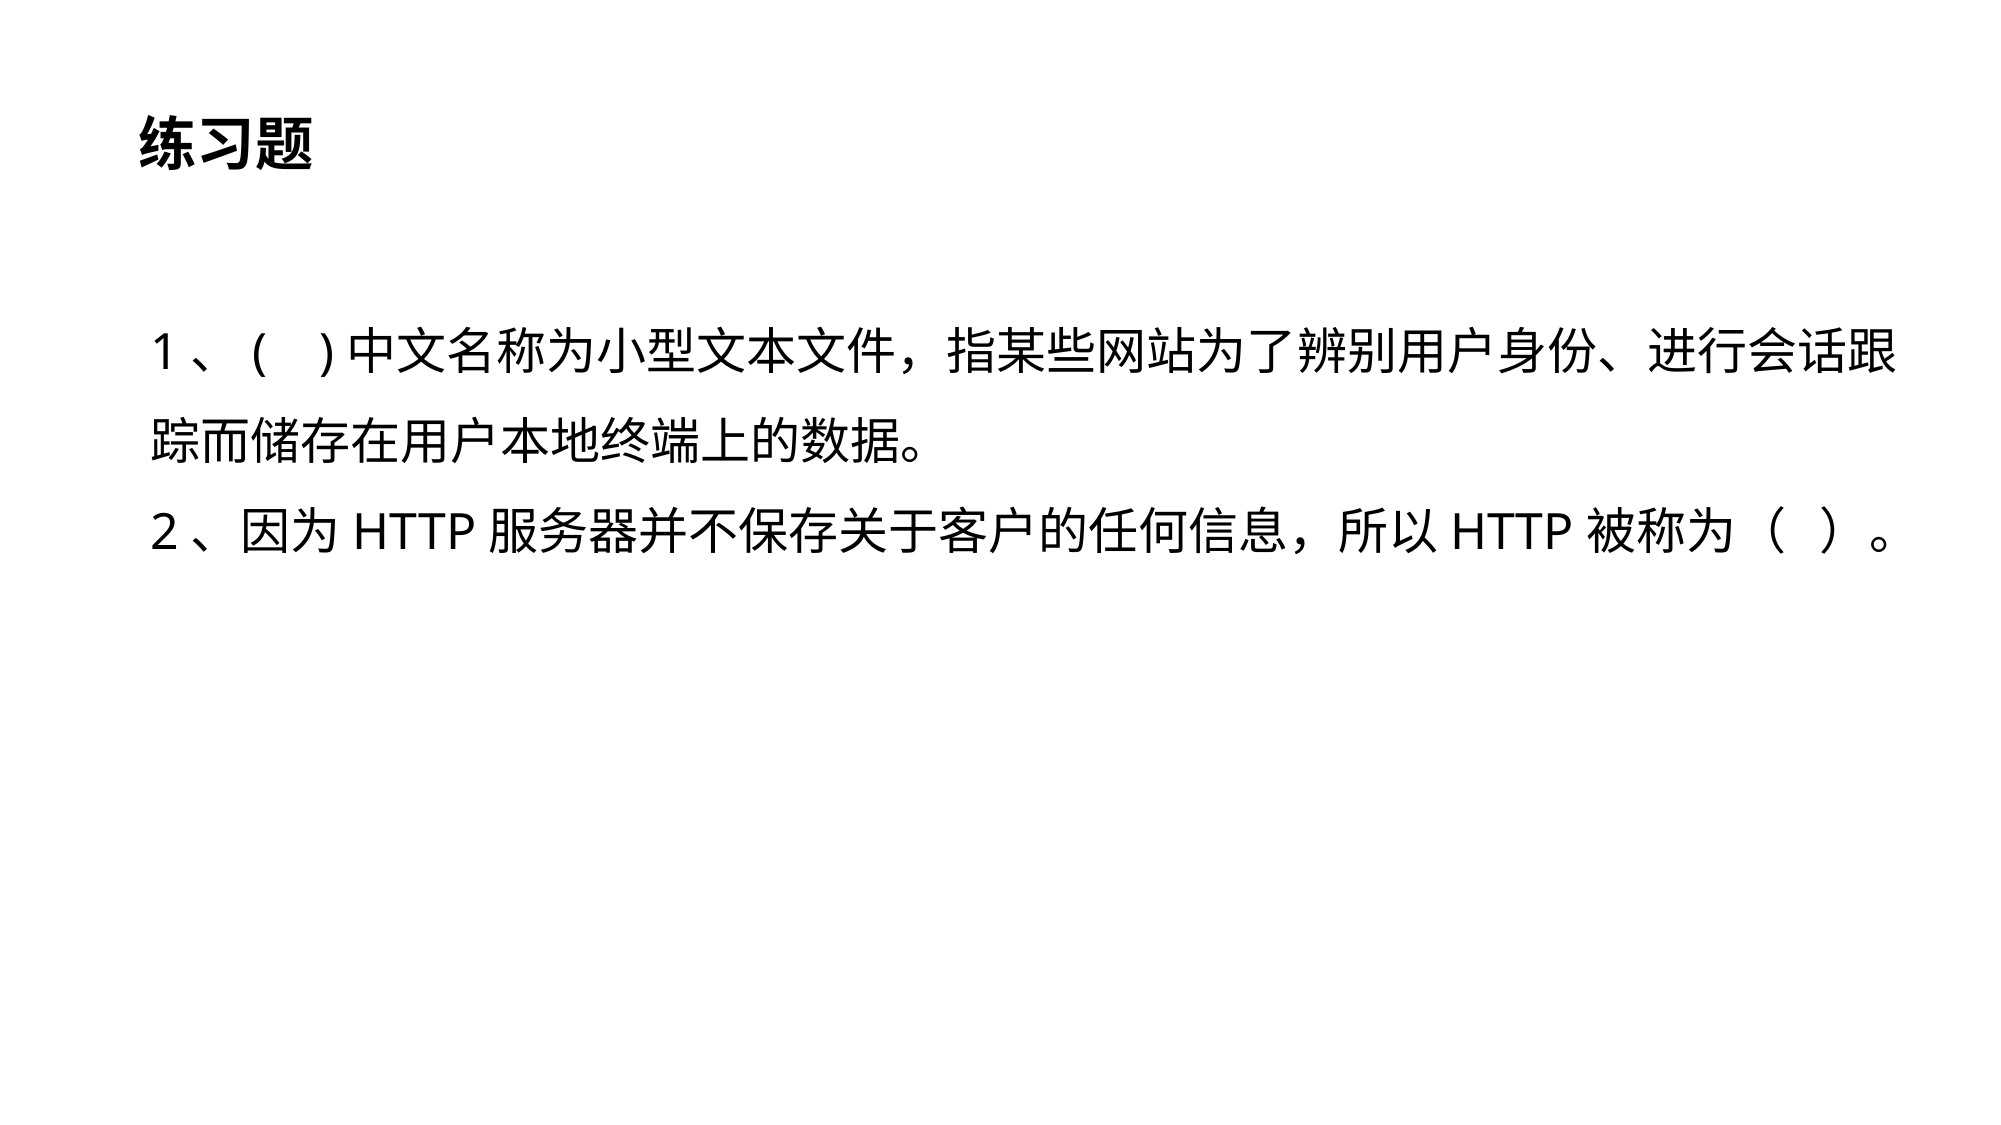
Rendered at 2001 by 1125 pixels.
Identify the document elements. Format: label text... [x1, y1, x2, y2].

text_box 练习题 [120, 97, 1568, 187]
text_box 1、( )中文名称为小型文本文件，指某些网站为了辨别用户身份、进行会话跟踪而储存在用户本地终端上的数据。 2、因为HTTP服务器并不保存关于客户的任何信息，所以HTTP被称为（ ）。 [135, 282, 1925, 568]
